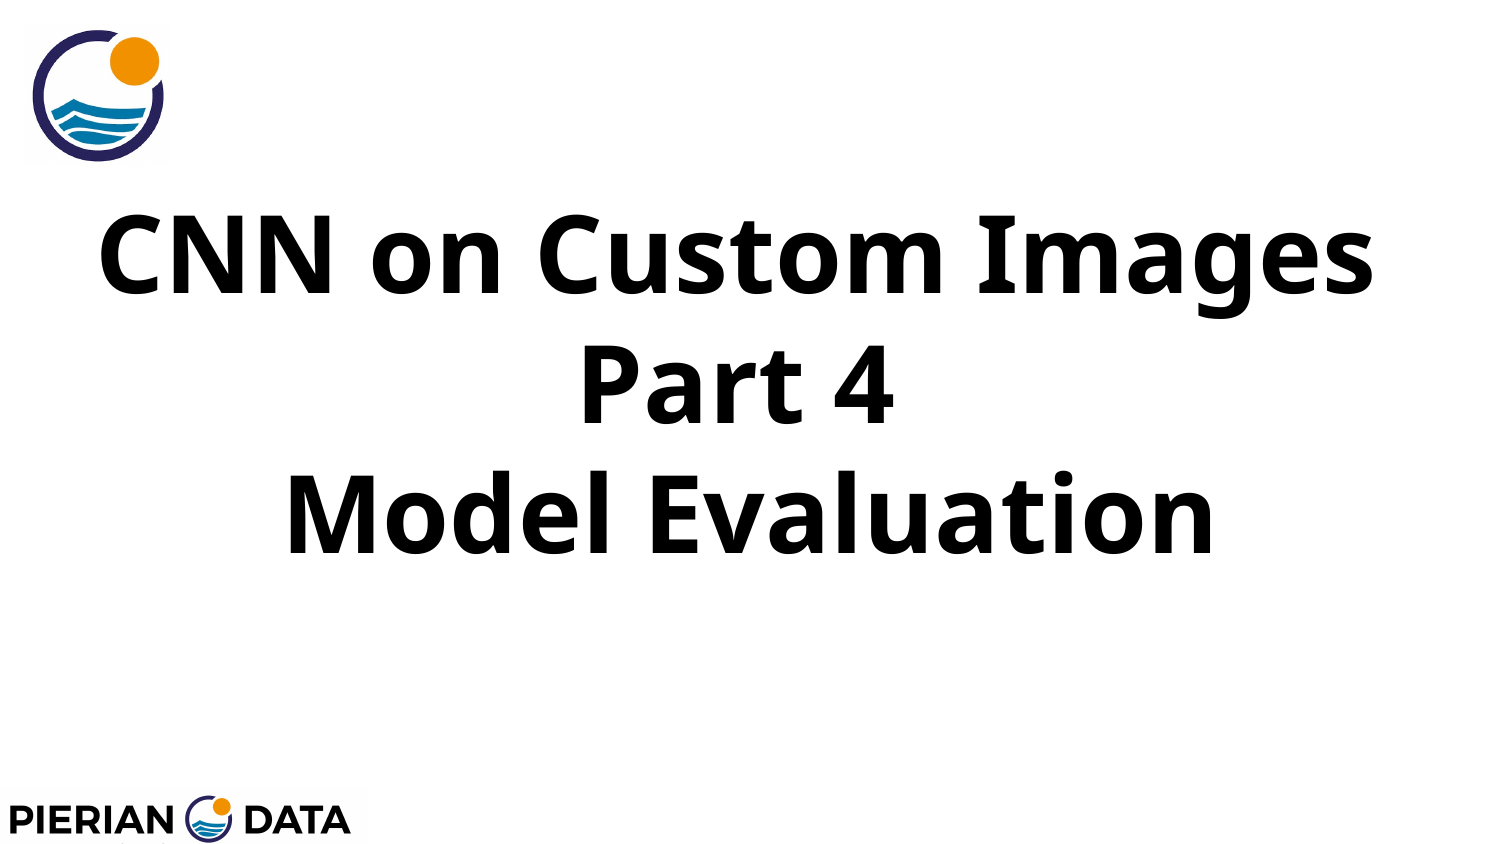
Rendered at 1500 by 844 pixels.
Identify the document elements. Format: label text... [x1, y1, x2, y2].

picture [24, 24, 172, 167]
picture [0, 787, 368, 844]
title CNN on Custom Images Part 4 Model Evaluation [51, 253, 1449, 591]
